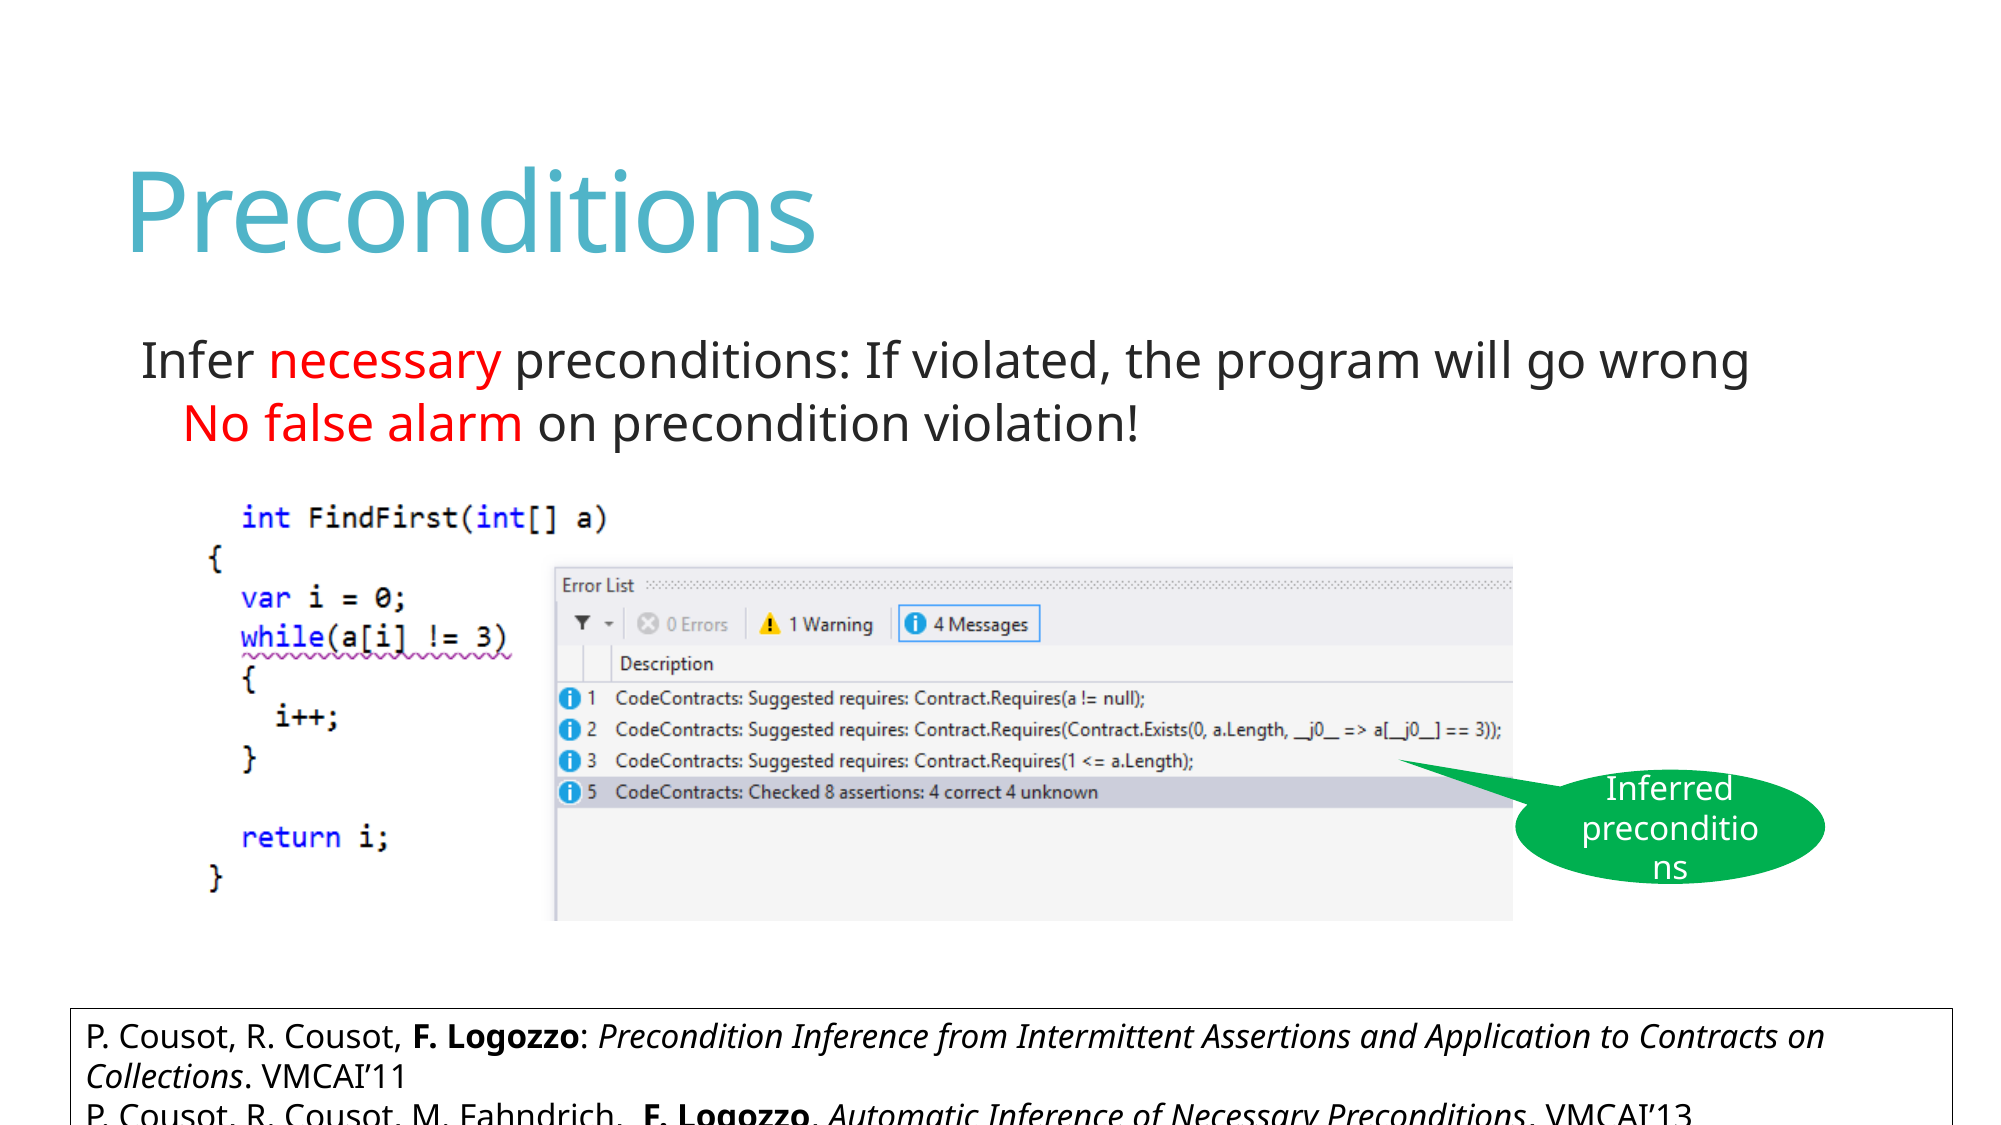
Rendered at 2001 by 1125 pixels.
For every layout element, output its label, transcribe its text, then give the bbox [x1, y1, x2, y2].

list Infer necessary preconditions: If violated, the program will go wrong No false alarm on precondition violation! [111, 329, 1876, 948]
text_box Inferred preconditions [1513, 768, 1827, 885]
picture [194, 503, 1513, 922]
title Preconditions [107, 81, 1875, 354]
text_box P. Cousot, R. Cousot, F. Logozzo: Precondition Inference from Intermittent Assertions and Application to Contracts on Collections. VMCAI’11 P. Cousot, R. Cousot, M. Fahndrich, F. Logozzo, Automatic Inference of Necessary Preconditions, VMCAI’13 [70, 1007, 1953, 1125]
